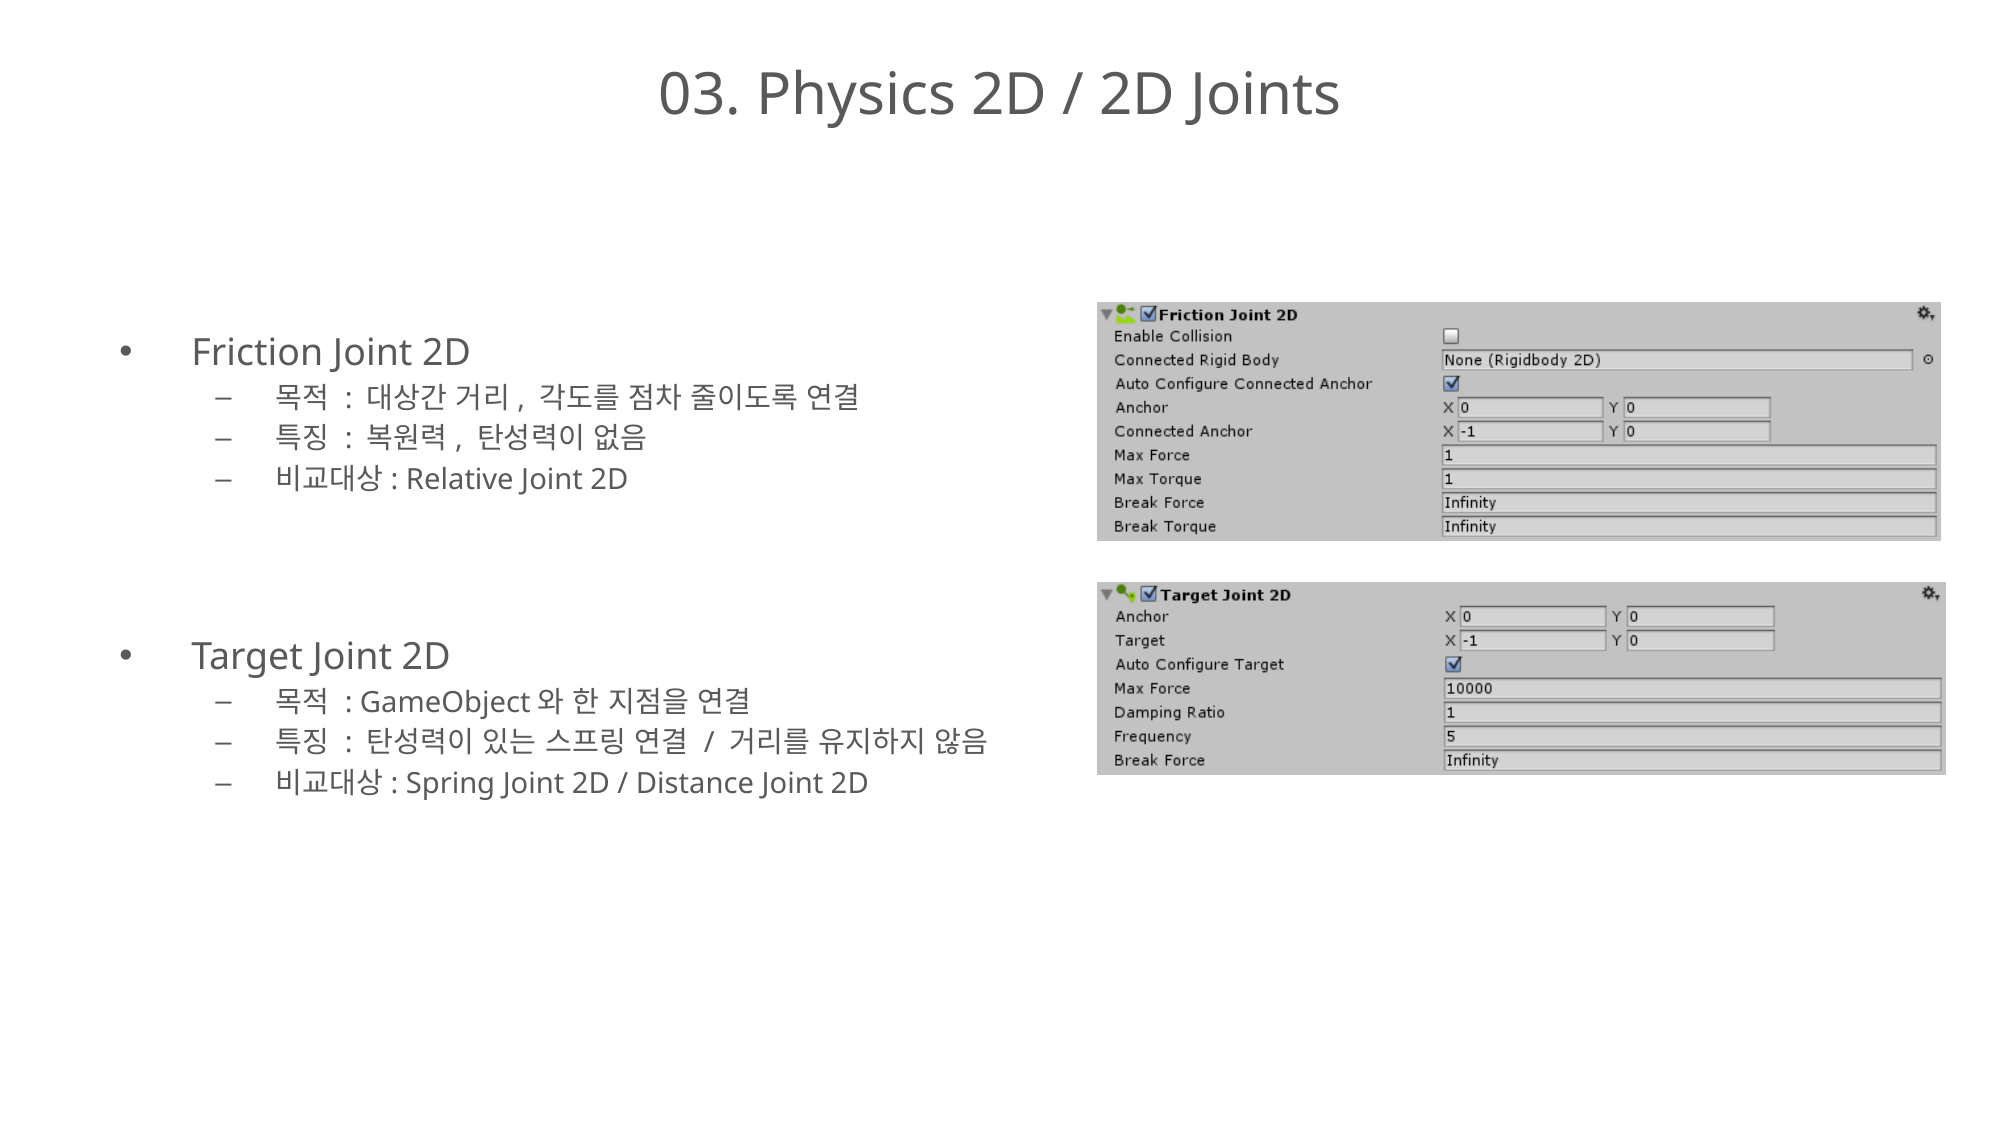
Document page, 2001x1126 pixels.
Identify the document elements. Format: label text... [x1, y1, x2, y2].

picture [1096, 582, 1946, 775]
title 03. Physics 2D / 2D Joints [100, 45, 1901, 138]
list Friction Joint 2D 목적 : 대상간 거리, 각도를 점차 줄이도록 연결 특징 : 복원력, 탄성력이 없음 비교대상: Relative Joint 2D Target Joint 2D 목적 : GameObject와 한 지점을 연결 특징 : 탄성력이 있는 스프링 연결 / 거리를 유지하지 않음 비교대상: Spring Joint 2D / Distance Joint 2D [100, 160, 1901, 1006]
picture [1096, 302, 1941, 542]
